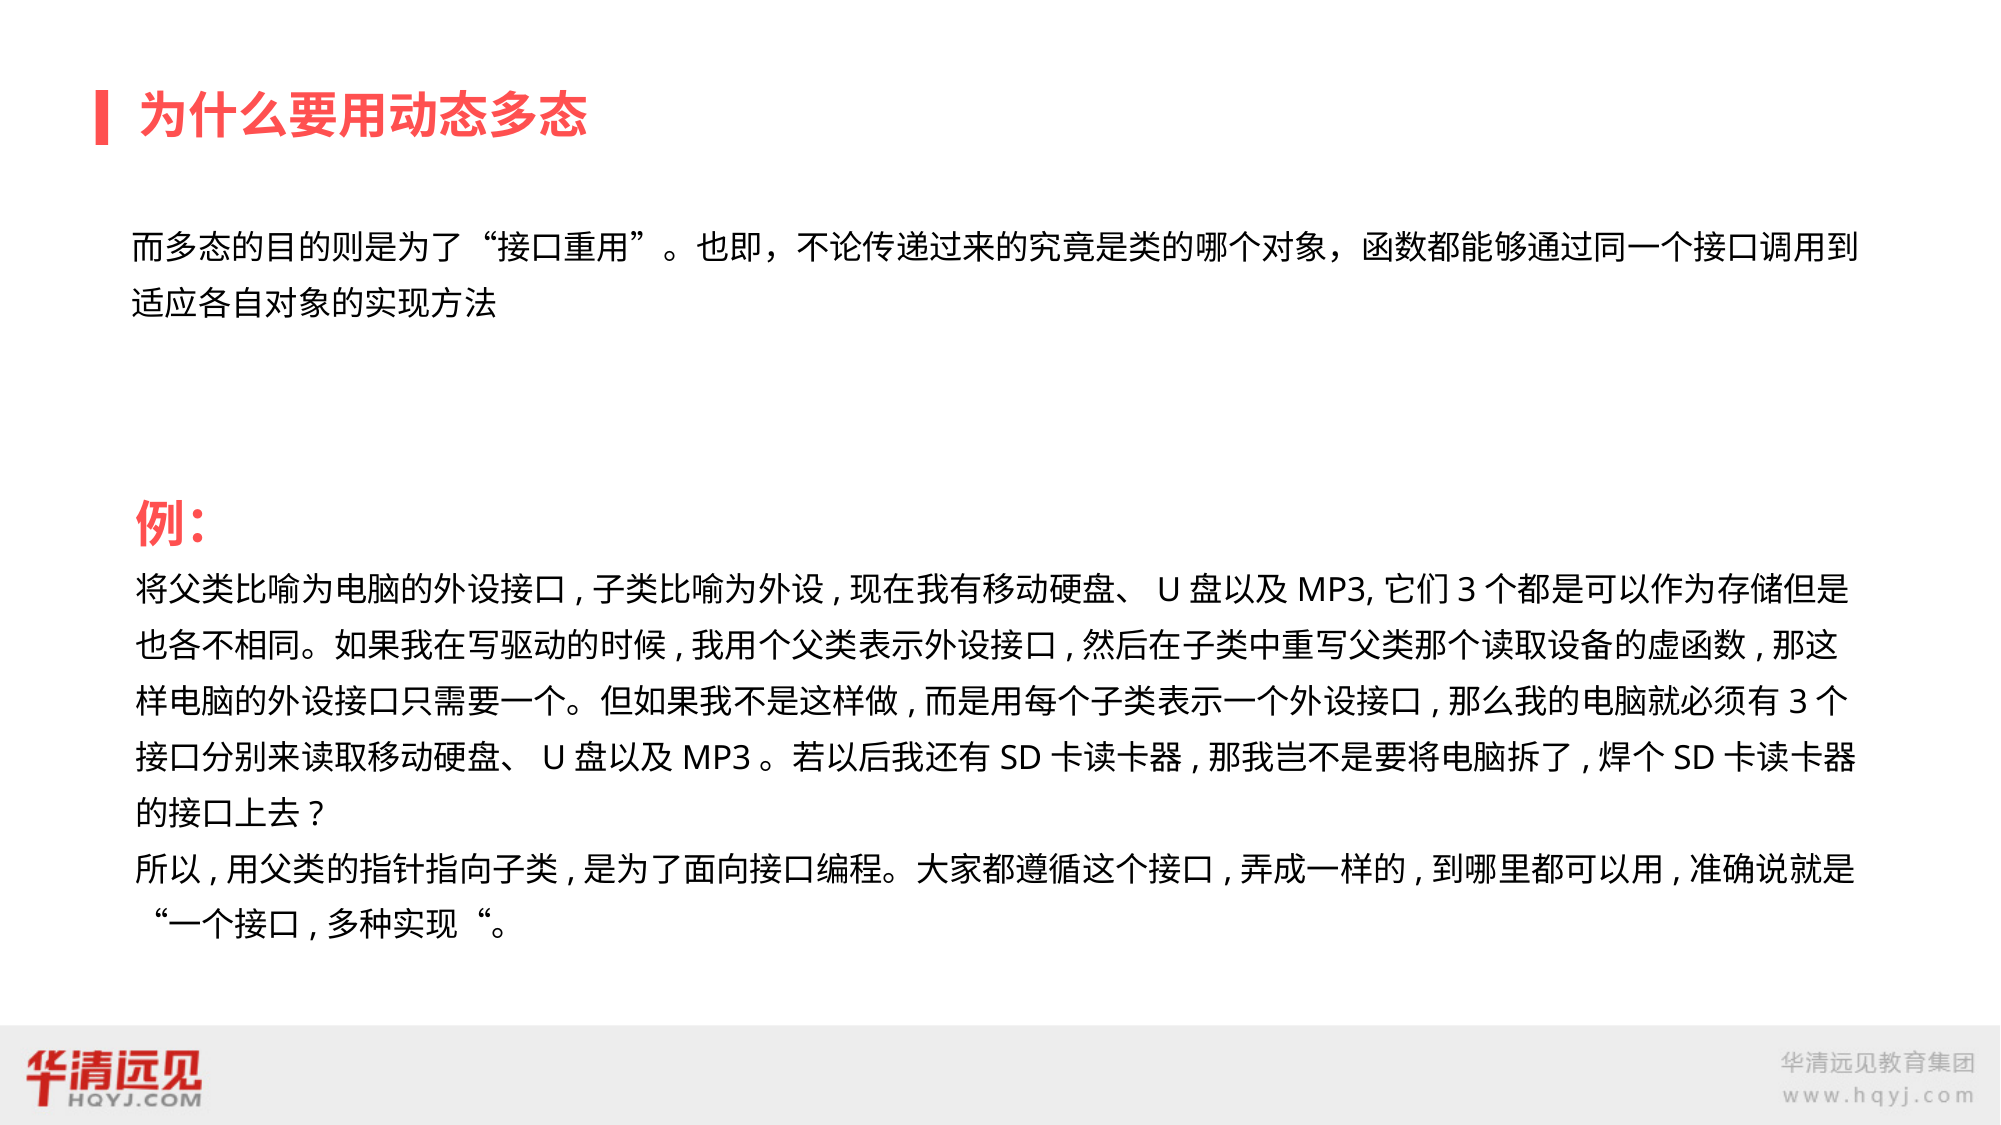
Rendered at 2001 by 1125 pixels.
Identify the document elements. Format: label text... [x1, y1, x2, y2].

list 而多态的目的则是为了“接口重用”。也即，不论传递过来的究竟是类的哪个对象，函数都能够通过同一个接口调用到适应各自对象的实现方法 [116, 202, 1877, 409]
picture [0, 0, 2001, 1125]
title 为什么要用动态多态 [123, 76, 1876, 145]
